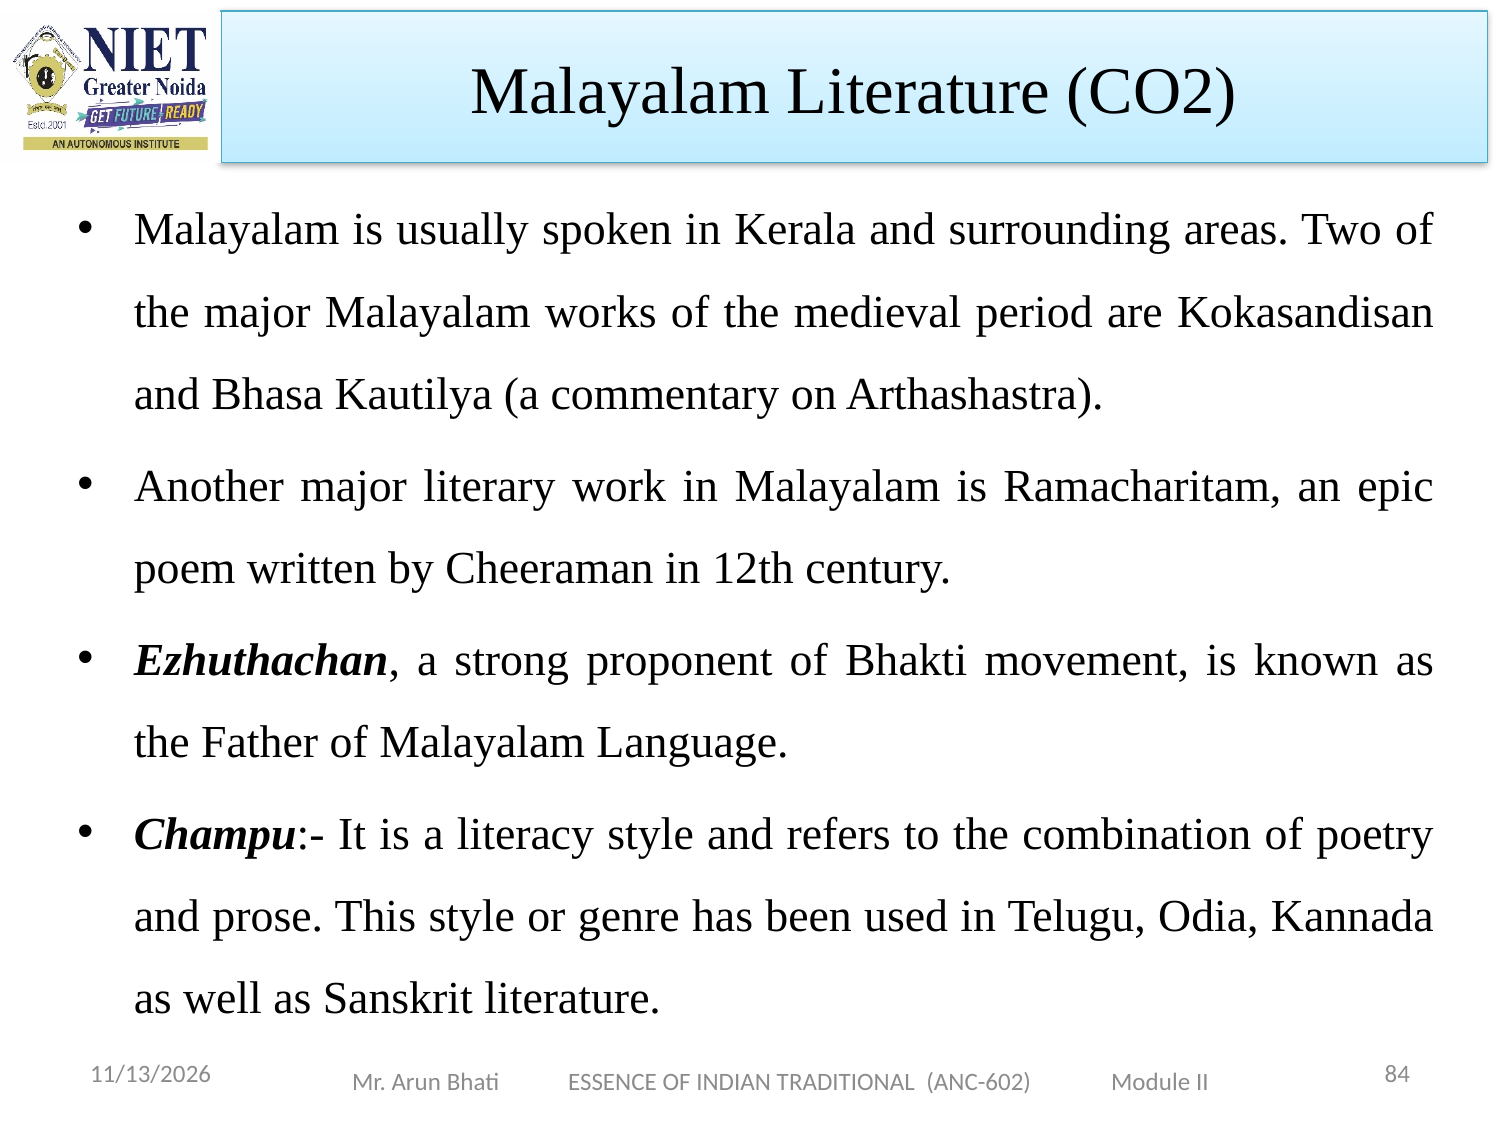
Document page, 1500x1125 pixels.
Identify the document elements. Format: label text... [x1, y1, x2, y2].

slide_number 84 [1287, 1042, 1425, 1103]
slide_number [75, 1042, 250, 1103]
footer Mr. Arun Bhati ESSENCE OF INDIAN TRADITIONAL (ANC-602) Module II [275, 1042, 1288, 1118]
text_box Malayalam Literature (CO2) [220, 10, 1488, 163]
list Malayalam is usually spoken in Kerala and surrounding areas. Two of the major Malayalam works of the medieval period are Kokasandisan and Bhasa Kautilya (a commentary on Arthashastra). Another major literary work in Malayalam is Ramacharitam, an epic poem written by Cheeraman in 12th century. Ezhuthachan, a strong proponent of Bhakti movement, is known as the Father of Malayalam Language. Champu:- It is a literacy style and refers to the combination of poetry and prose. This style or genre has been used in Telugu, Odia, Kannada as well as Sanskrit literature. [62, 170, 1450, 1043]
picture [0, 11, 222, 163]
